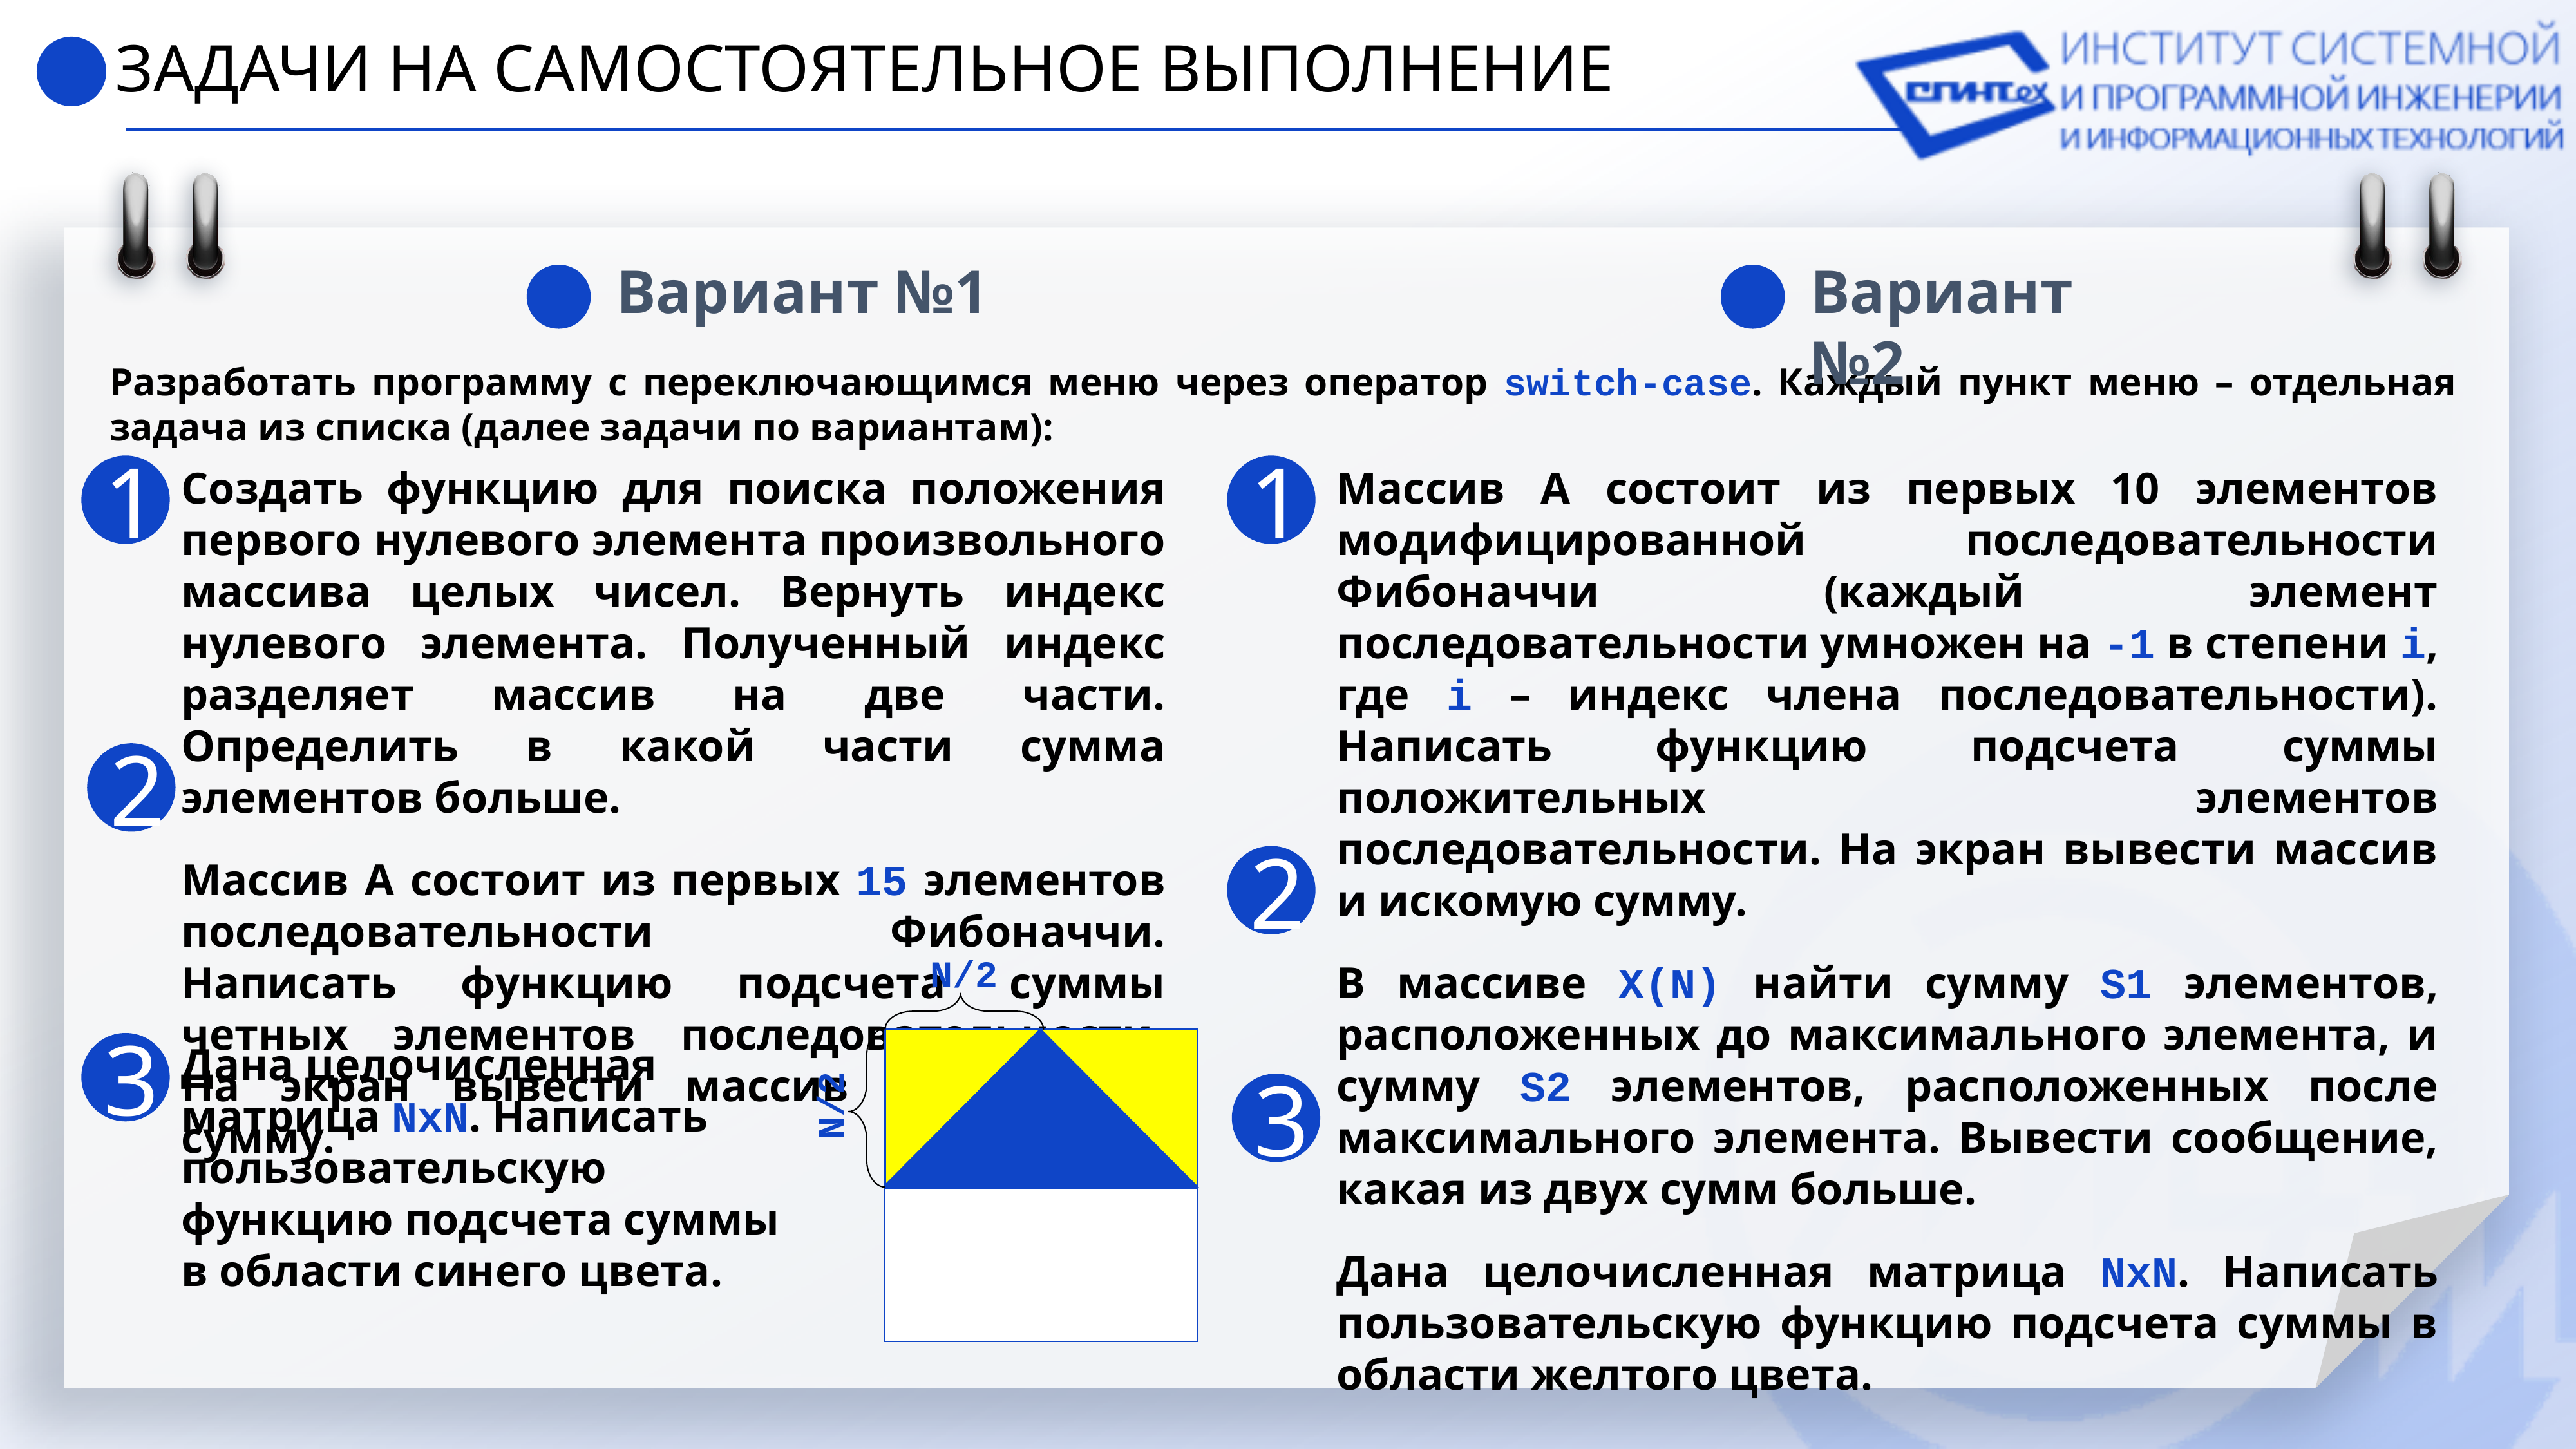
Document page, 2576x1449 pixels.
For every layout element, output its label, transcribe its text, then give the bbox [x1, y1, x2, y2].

text_box Массив А состоит из первых 10 элементов модифицированной последовательности Фибоначчи (каждый элемент последовательности умножен на -1 в степени i, где i – индекс члена последовательности). Написать функцию подсчета суммы положительных элементов последовательности. На экран вывести массив и искомую сумму. В массиве Х(N) найти сумму S1 элементов, расположенных до максимального элемента, и сумму S2 элементов, расположенных после максимального элемента. Вывести сообщение, какая из двух сумм больше. Дана целочисленная матрица NxN. Написать пользовательскую функцию подсчета суммы в области желтого цвета. [1315, 456, 2448, 1403]
text_box ЗАДАЧИ НА САМОСТОЯТЕЛЬНОЕ ВЫПОЛНЕНИЕ [106, 23, 1677, 109]
text_box 1 [1226, 455, 1316, 545]
text_box Вариант №2 [1801, 249, 2170, 401]
text_box [526, 263, 592, 330]
text_box [35, 35, 106, 108]
text_box [63, 227, 2512, 1389]
text_box 2 [86, 743, 176, 833]
text_box Создать функцию для поиска положения первого нулевого элемента произвольного массива целых чисел. Вернуть индекс нулевого элемента. Полученный индекс разделяет массив на две части. Определить в какой части сумма элементов больше. Массив А состоит из первых 15 элементов последовательности Фибоначчи. Написать функцию подсчета суммы четных элементов последовательности. На экран вывести массив и искомую сумму. [160, 456, 1175, 1032]
text_box 3 [80, 1032, 160, 1122]
text_box Разработать программу с переключающимся меню через оператор switch-case. Каждый пункт меню – отдельная задача из списка (далее задачи по вариантам): [88, 353, 2467, 453]
picture [0, 0, 2576, 1449]
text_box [801, 945, 1198, 1342]
text_box 3 [1231, 1073, 1321, 1163]
text_box 2 [1226, 845, 1316, 935]
text_box 1 [80, 455, 171, 545]
text_box Вариант №1 [607, 249, 1054, 330]
text_box Дана целочисленная матрица NxN. Написать пользовательскую функцию подсчета суммы в области синего цвета. [160, 1032, 801, 1300]
text_box [1719, 263, 1786, 330]
